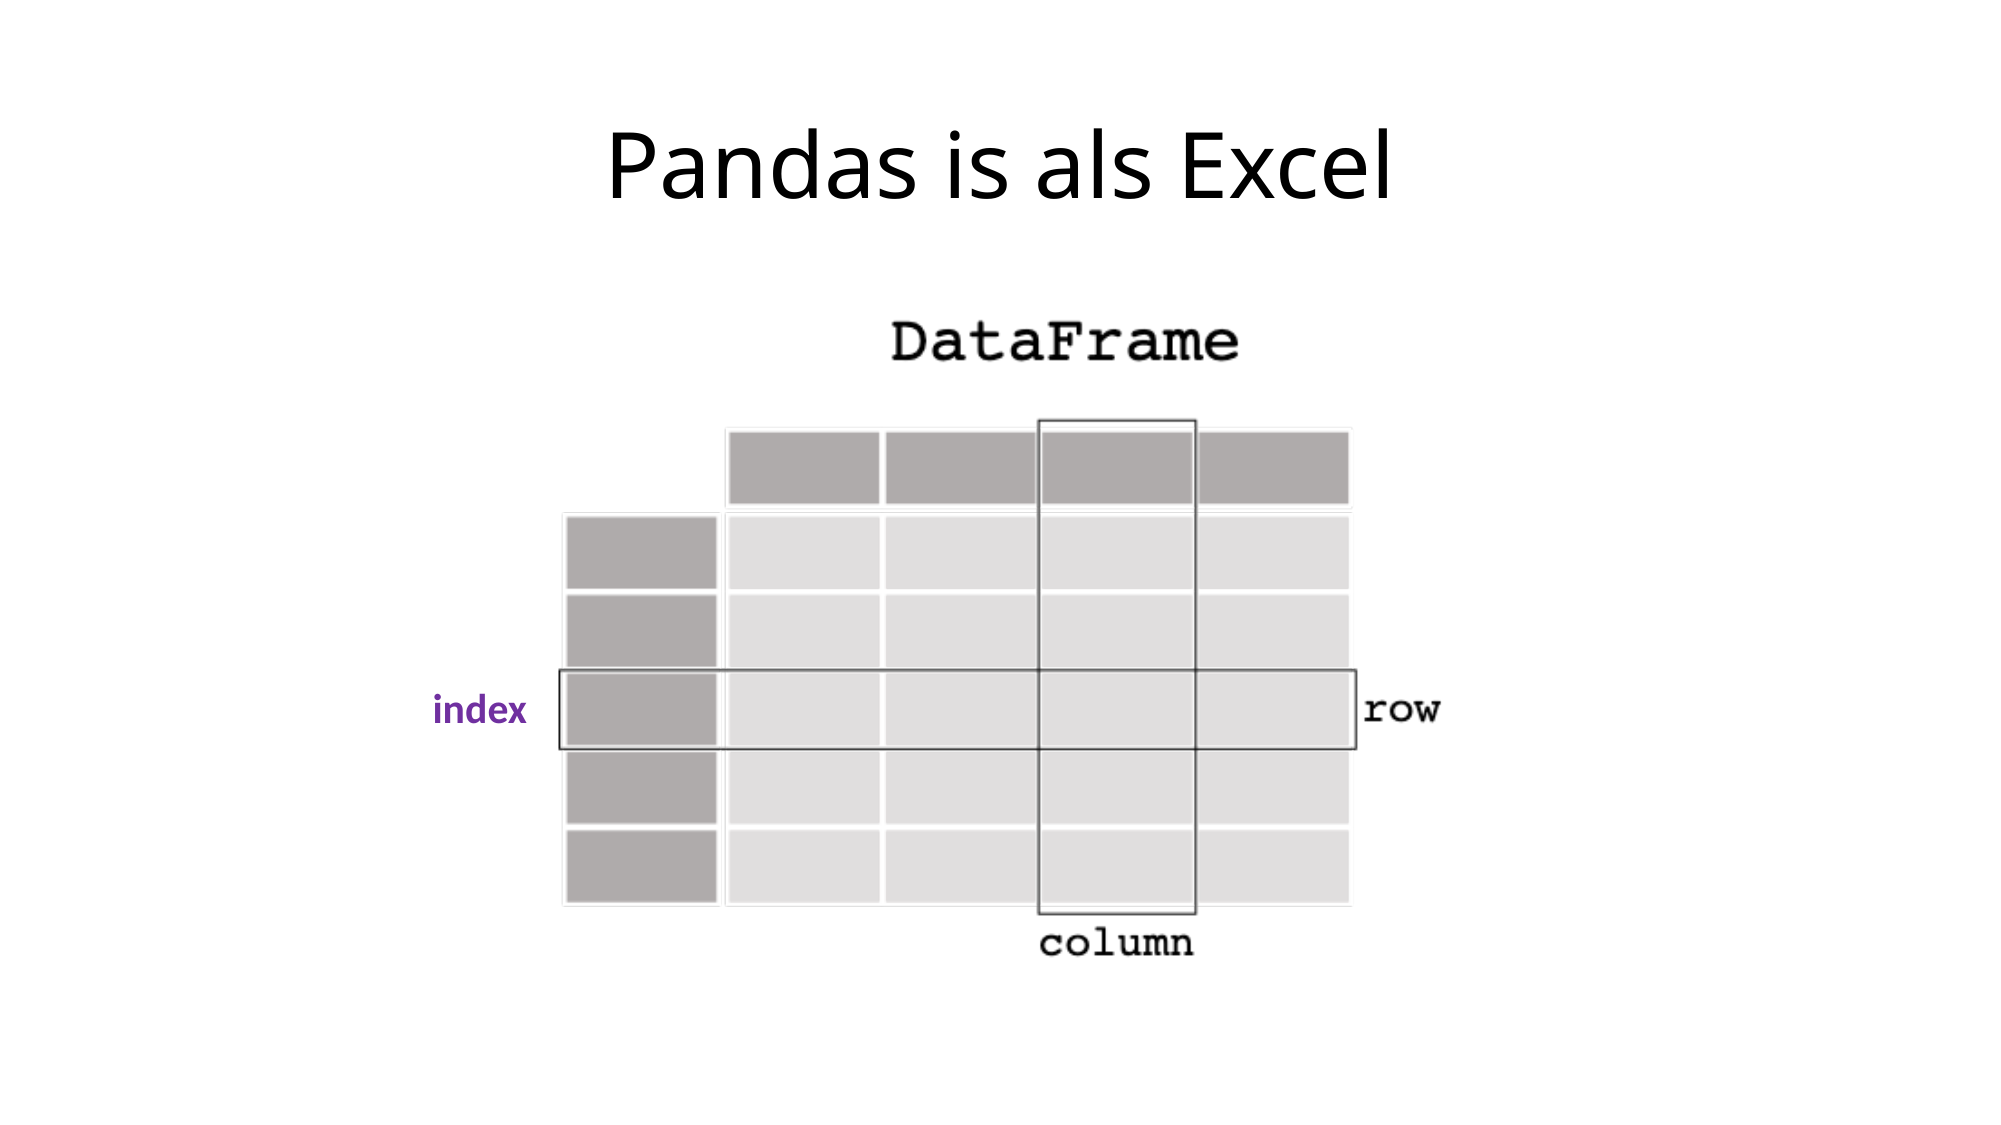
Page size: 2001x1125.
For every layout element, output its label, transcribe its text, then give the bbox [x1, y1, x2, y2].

title Pandas is als Excel [137, 59, 1863, 278]
picture [510, 277, 1490, 992]
text_box index [417, 673, 510, 739]
